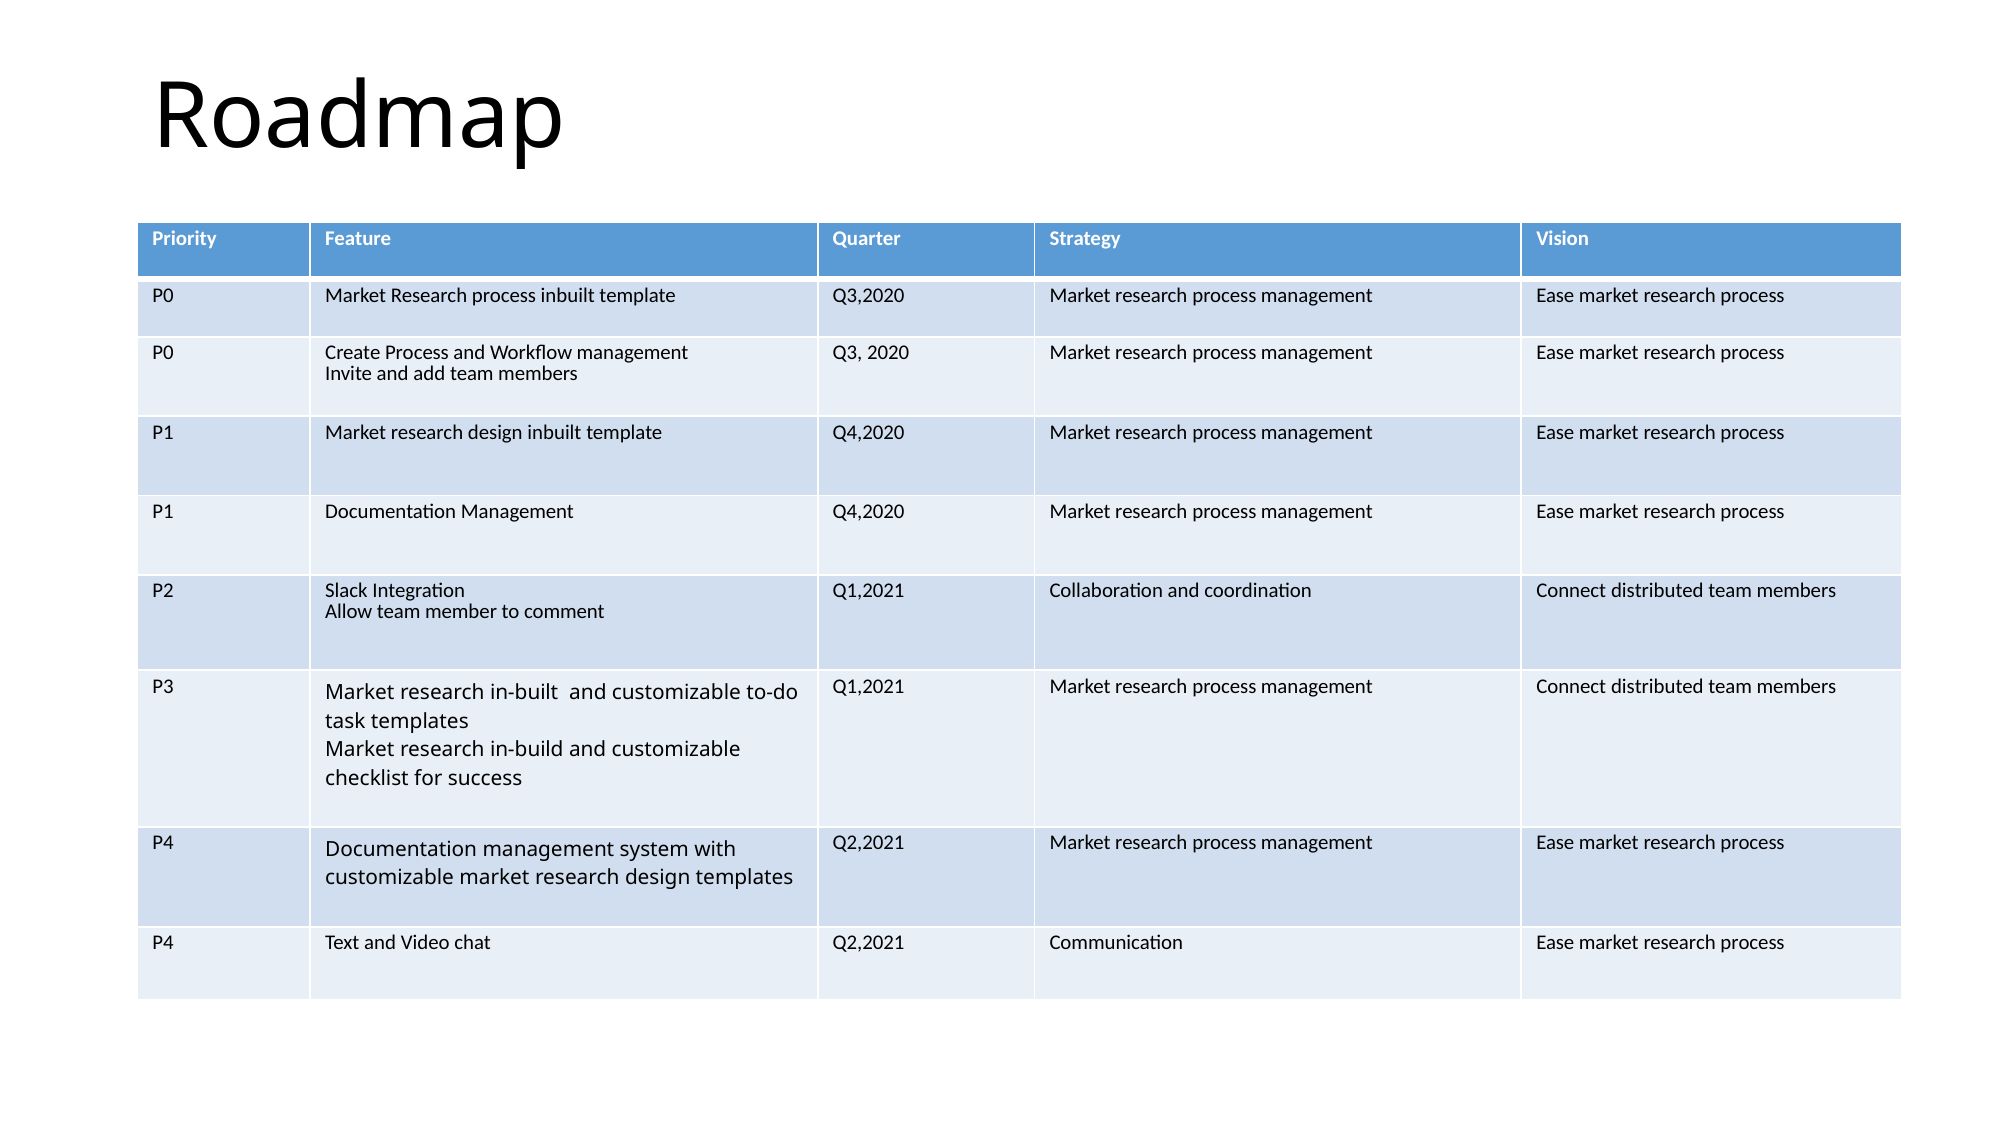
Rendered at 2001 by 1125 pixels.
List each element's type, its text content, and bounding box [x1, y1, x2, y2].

table_cell Ease market research process [1522, 928, 1901, 999]
table_header Strategy [1035, 223, 1520, 276]
table_cell Market research process management [1035, 282, 1520, 336]
table_cell P4 [138, 928, 309, 999]
table_cell P0 [138, 338, 309, 415]
table_cell Collaboration and coordination [1035, 576, 1520, 669]
table_cell Connect distributed team members [1522, 671, 1901, 826]
table_cell Create Process and Workflow management Invite and add team members [311, 338, 817, 415]
table_cell P1 [138, 417, 309, 495]
table_cell Q3,2020 [819, 282, 1034, 336]
table_cell Connect distributed team members [1522, 576, 1901, 669]
table_cell Q4,2020 [819, 417, 1034, 495]
table_cell Market research process management [1035, 496, 1520, 574]
table_cell Documentation management system with customizable market research design templates [311, 828, 817, 926]
table_header Feature [311, 223, 817, 276]
table_cell Q1,2021 [819, 576, 1034, 669]
table_cell Text and Video chat [311, 928, 817, 999]
table_cell P0 [138, 282, 309, 336]
table_cell Documentation Management [311, 496, 817, 574]
table_cell Ease market research process [1522, 282, 1901, 336]
table_cell P1 [138, 496, 309, 574]
title Roadmap [137, 59, 1863, 177]
table_cell Communication [1035, 928, 1520, 999]
table_cell Ease market research process [1522, 828, 1901, 926]
table_header Quarter [819, 223, 1034, 276]
table_cell Ease market research process [1522, 417, 1901, 495]
table_cell Market research process management [1035, 671, 1520, 826]
table_cell P3 [138, 671, 309, 826]
table_cell Slack Integration Allow team member to comment [311, 576, 817, 669]
table_header Priority [138, 223, 309, 276]
table_cell Ease market research process [1522, 496, 1901, 574]
table_cell P2 [138, 576, 309, 669]
table_cell Market research design inbuilt template [311, 417, 817, 495]
table_cell Ease market research process [1522, 338, 1901, 415]
table_cell Q3, 2020 [819, 338, 1034, 415]
table_header Vision [1522, 223, 1901, 276]
table_cell Market research in-built and customizable to-do task templates Market research in-build and customizable checklist for success [311, 671, 817, 826]
table_cell Market research process management [1035, 417, 1520, 495]
table_cell Market research process management [1035, 828, 1520, 926]
table_cell Q2,2021 [819, 928, 1034, 999]
table_cell Market Research process inbuilt template [311, 282, 817, 336]
table_cell P4 [138, 828, 309, 926]
table_cell Market research process management [1035, 338, 1520, 415]
table_cell Q2,2021 [819, 828, 1034, 926]
table_cell Q1,2021 [819, 671, 1034, 826]
table_cell Q4,2020 [819, 496, 1034, 574]
